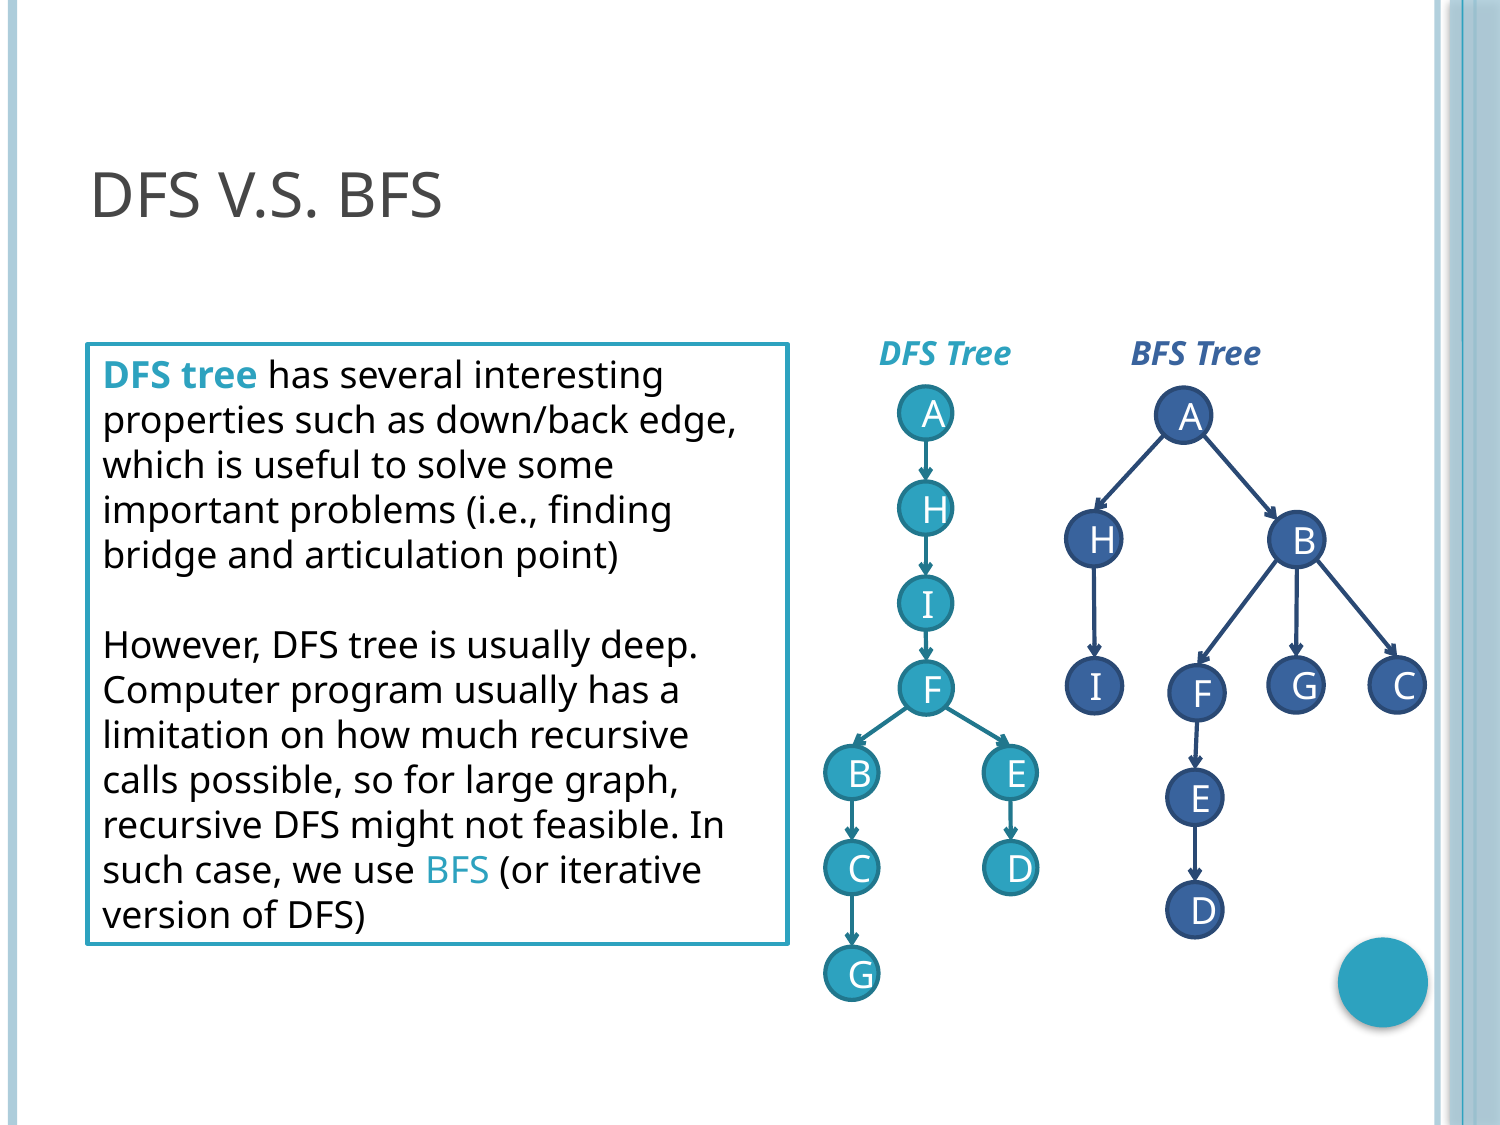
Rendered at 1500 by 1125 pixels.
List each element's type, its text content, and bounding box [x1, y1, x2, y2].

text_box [824, 324, 1042, 1001]
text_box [99, 424, 595, 826]
title DFS v.s. BFS [75, 45, 1300, 238]
text_box DFS tree has several interesting properties such as down/back edge, which is useful to solve some important problems (i.e., finding bridge and articulation point) However, DFS tree is usually deep. Computer program usually has a limitation on how much recursive calls possible, so for large graph, recursive DFS might not feasible. In such case, we use BFS (or iterative version of DFS) [85, 342, 790, 946]
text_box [1065, 324, 1426, 938]
